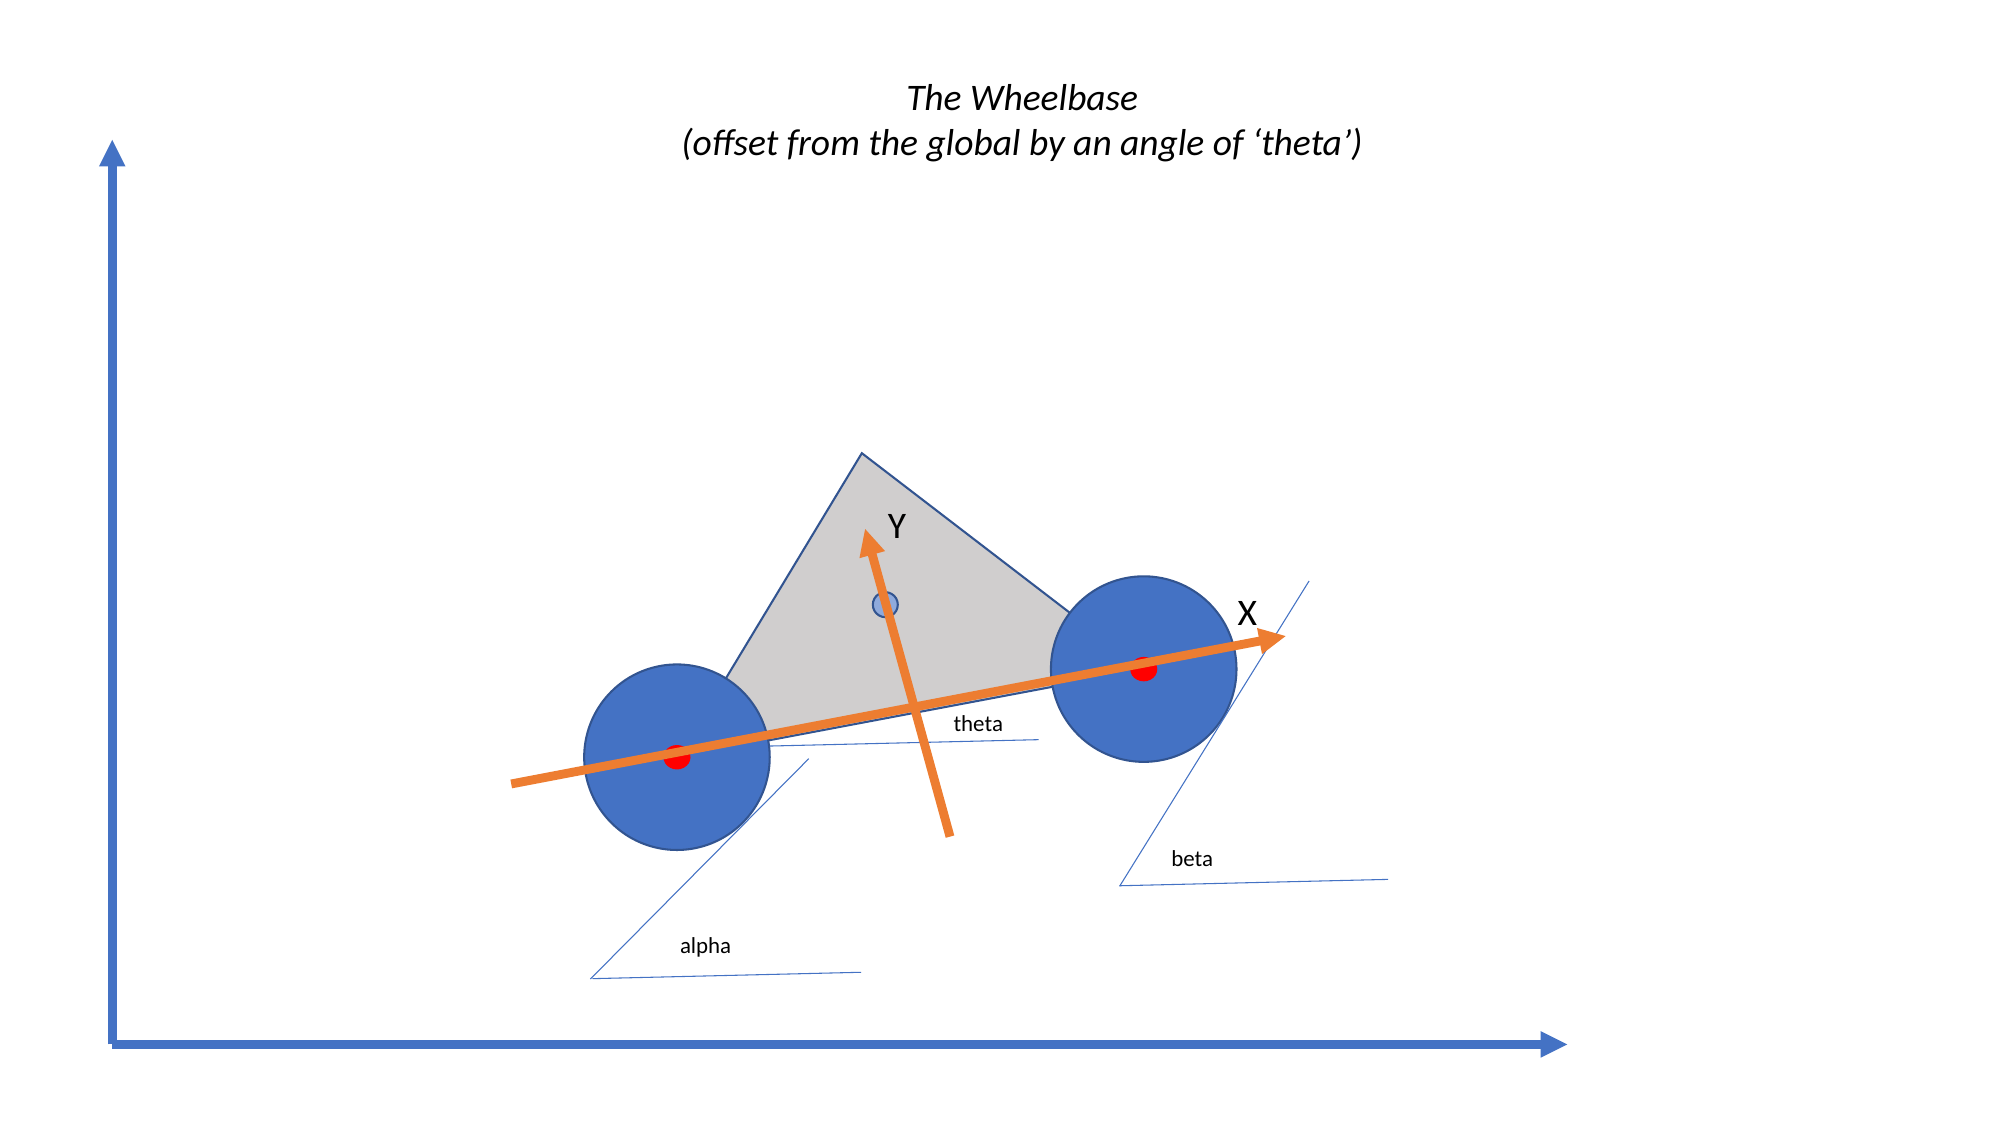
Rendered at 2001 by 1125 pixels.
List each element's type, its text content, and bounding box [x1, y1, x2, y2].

text_box Y [873, 493, 922, 529]
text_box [865, 784, 950, 837]
text_box The Wheelbase (offset from the global by an angle of ‘theta’) [666, 65, 1378, 171]
text_box [750, 451, 916, 636]
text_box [511, 636, 1286, 784]
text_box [592, 972, 862, 979]
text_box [1119, 580, 1309, 879]
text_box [865, 529, 950, 636]
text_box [590, 784, 809, 980]
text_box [1119, 879, 1389, 886]
text_box [922, 498, 1070, 636]
text_box [1055, 575, 1174, 636]
